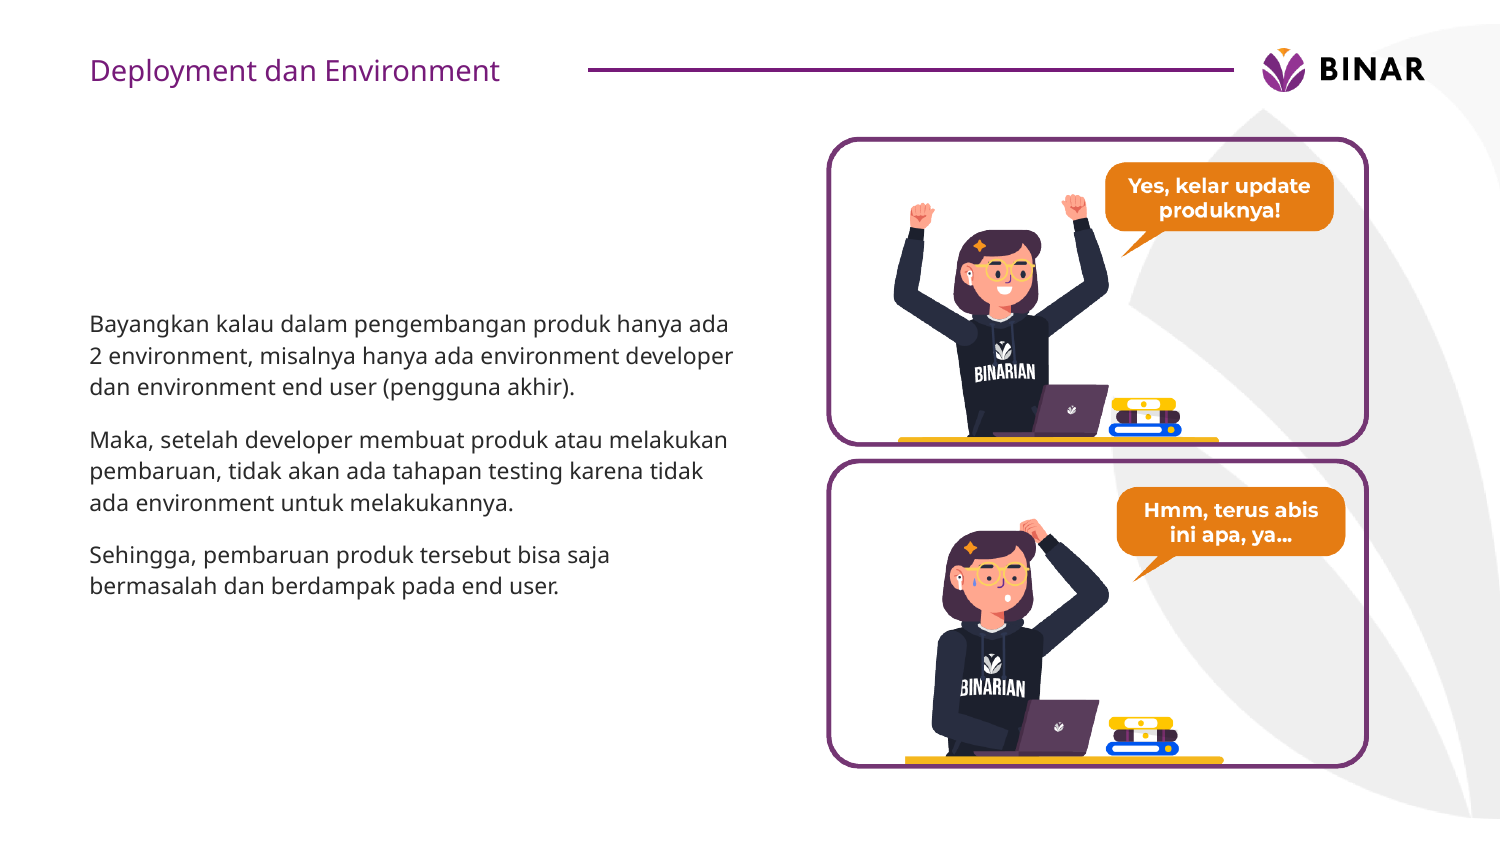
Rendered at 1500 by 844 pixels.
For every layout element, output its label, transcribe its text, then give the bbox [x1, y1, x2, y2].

picture [692, 24, 1500, 819]
text_box Bayangkan kalau dalam pengembangan produk hanya ada 2 environment, misalnya hanya ada environment developer dan environment end user (pengguna akhir). Maka, setelah developer membuat produk atau melakukan pembaruan, tidak akan ada tahapan testing karena tidak ada environment untuk melakukannya. Sehingga, pembaruan produk tersebut bisa saja bermasalah dan berdampak pada end user. [74, 126, 750, 788]
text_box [74, 22, 1235, 118]
